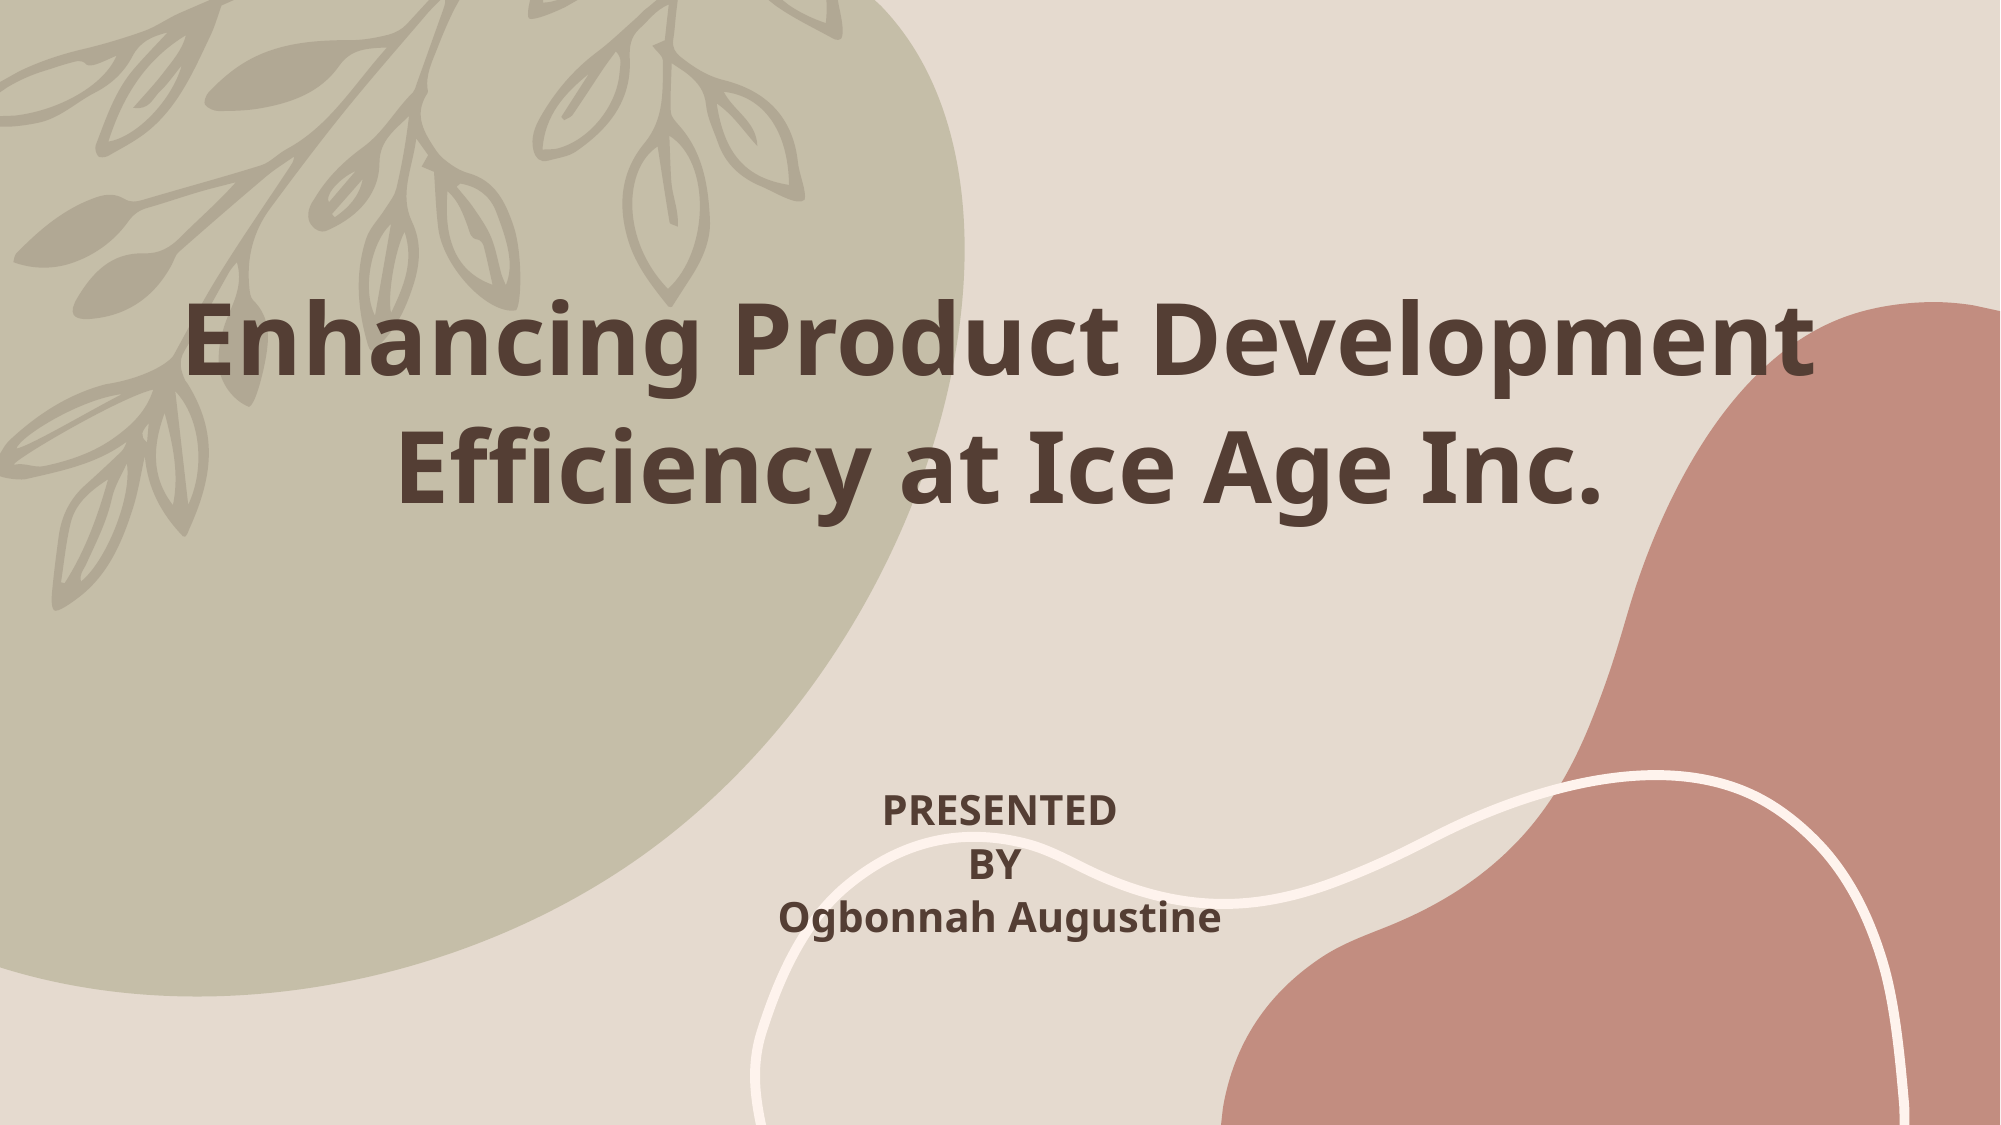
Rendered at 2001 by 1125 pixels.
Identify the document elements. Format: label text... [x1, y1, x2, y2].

title Enhancing Product Development Efficiency at Ice Age Inc. PRESENTED BY Ogbonnah Augustine [150, 149, 1850, 1059]
